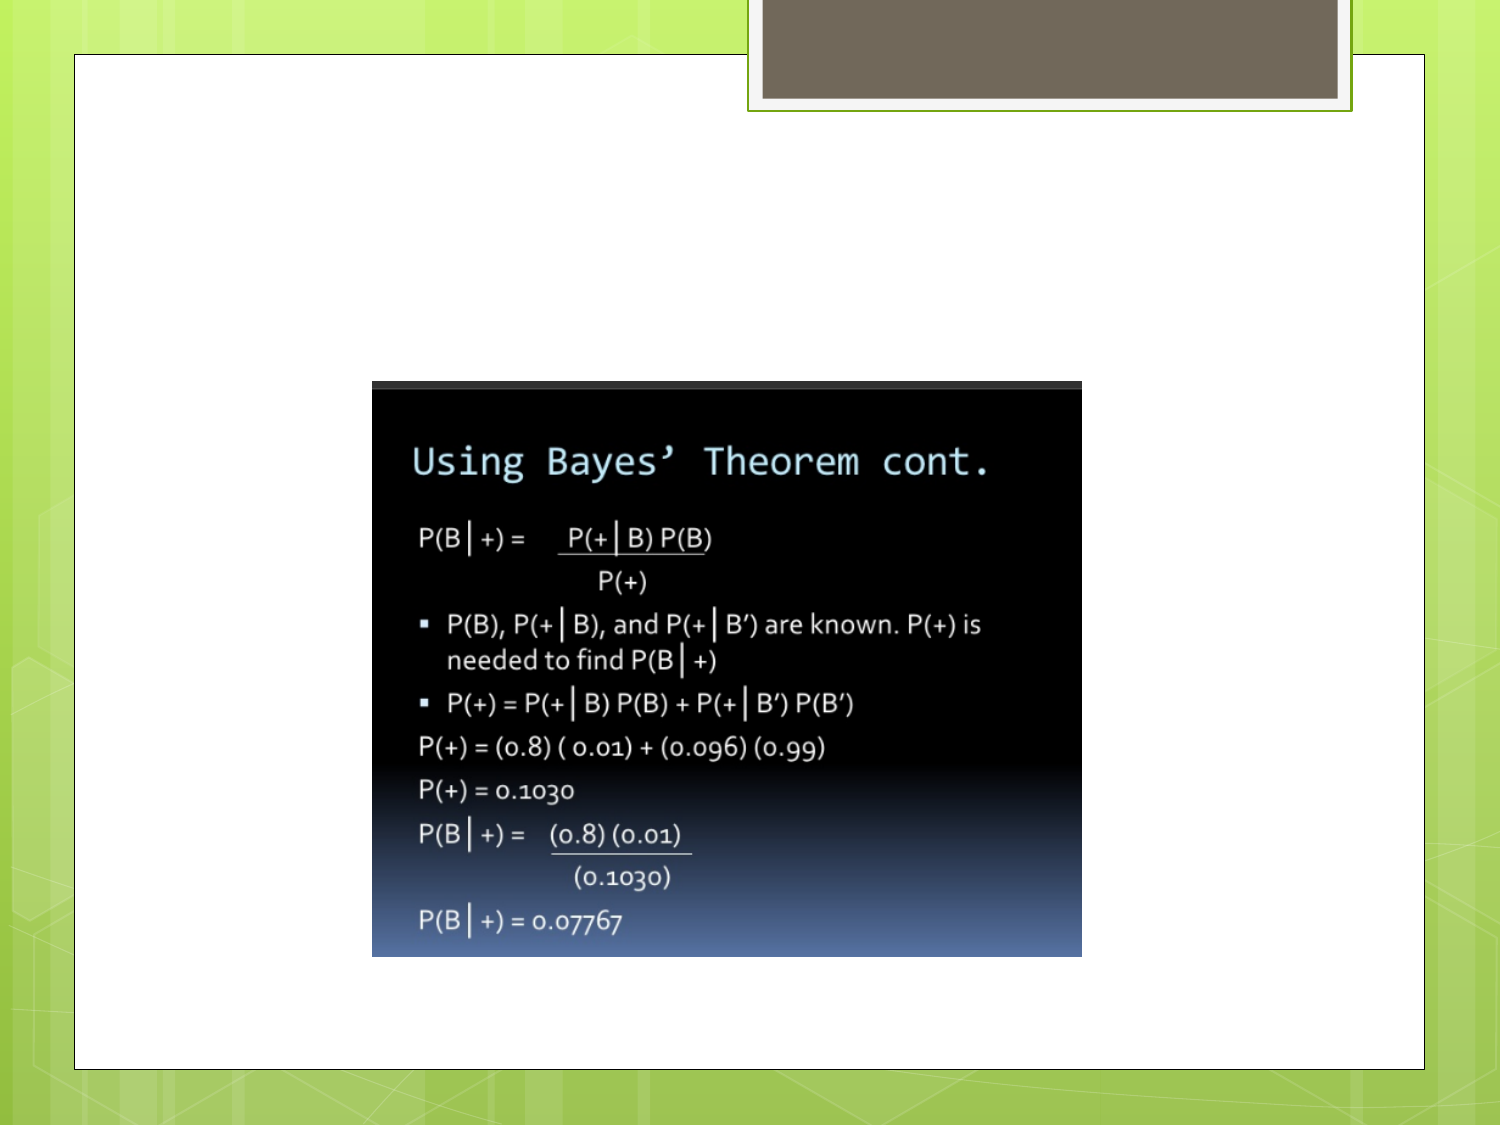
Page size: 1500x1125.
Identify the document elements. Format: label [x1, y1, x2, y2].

list [371, 380, 1082, 957]
